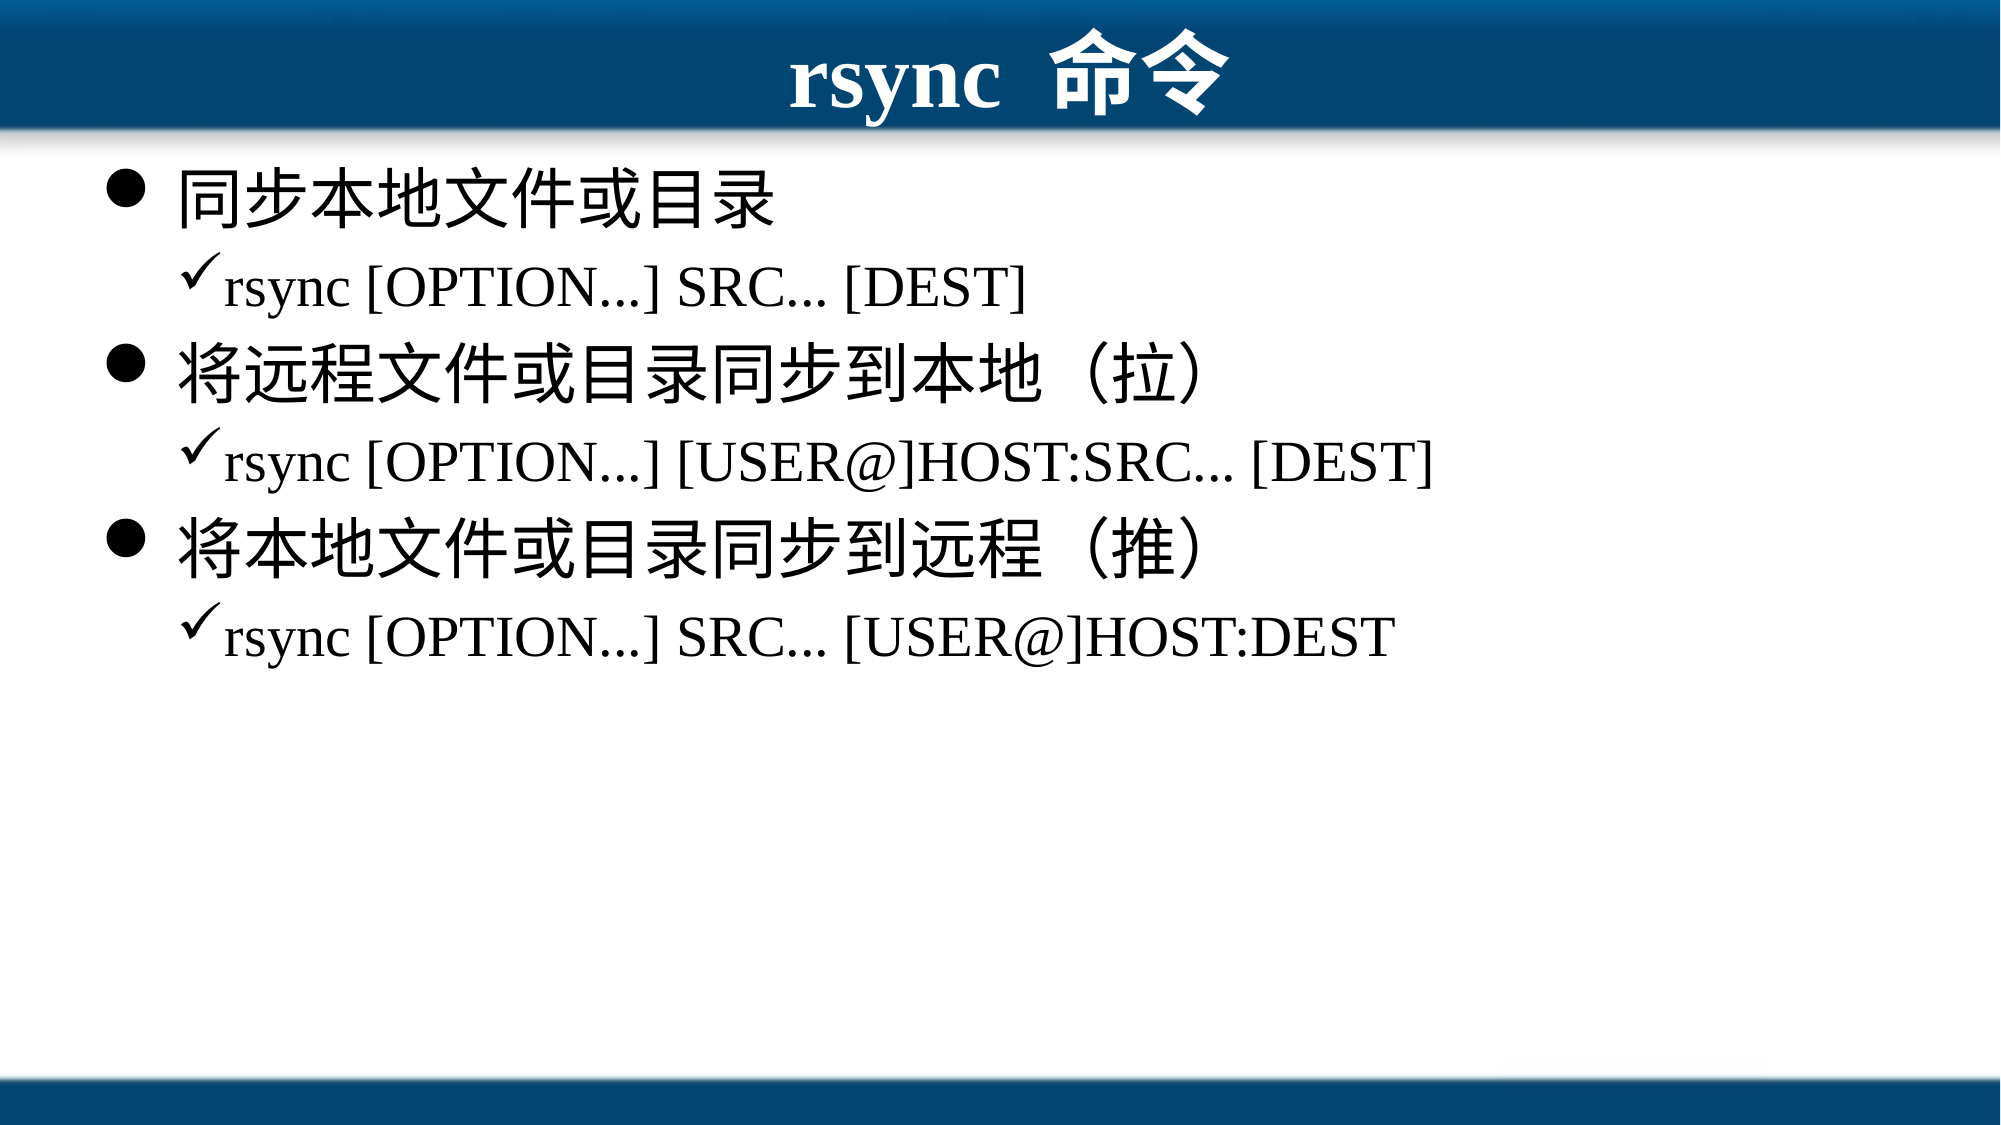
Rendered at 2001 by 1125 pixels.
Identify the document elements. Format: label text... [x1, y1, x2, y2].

list 同步本地文件或目录 rsync [OPTION...] SRC... [DEST] 将远程文件或目录同步到本地（拉） rsync [OPTION...] [USER@]HOST:SRC... [DEST] 将本地文件或目录同步到远程（推） rsync [OPTION...] SRC... [USER@]HOST:DEST [86, 149, 1934, 958]
title rsync 命令 [86, 19, 1934, 124]
picture [0, 0, 2001, 1125]
